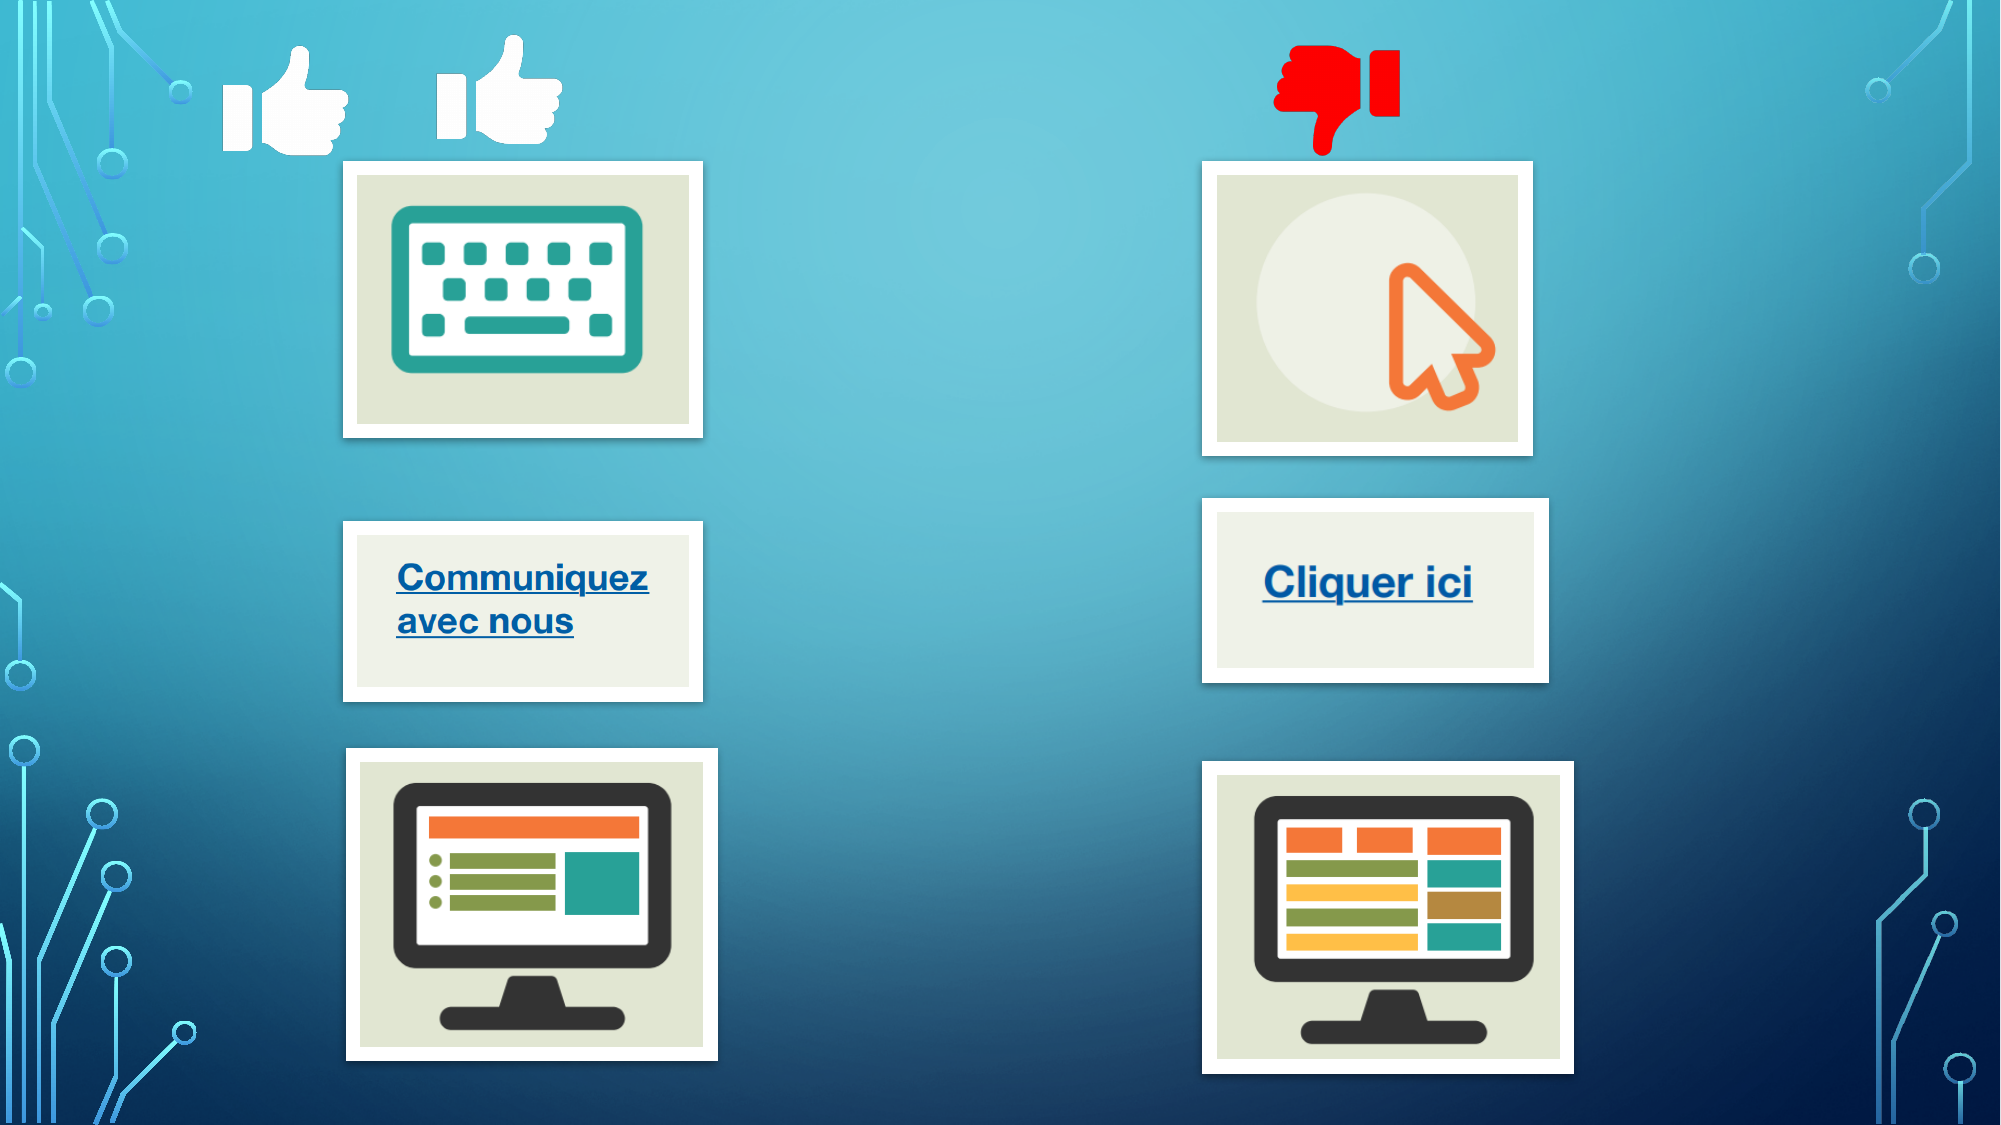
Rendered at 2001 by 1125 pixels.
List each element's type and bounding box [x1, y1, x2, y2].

list [356, 175, 689, 424]
picture [359, 762, 704, 1048]
picture [1216, 774, 1560, 1060]
list [209, 25, 361, 176]
picture [1216, 512, 1535, 669]
picture [356, 535, 689, 688]
picture [1216, 25, 1519, 442]
list [424, 13, 575, 165]
